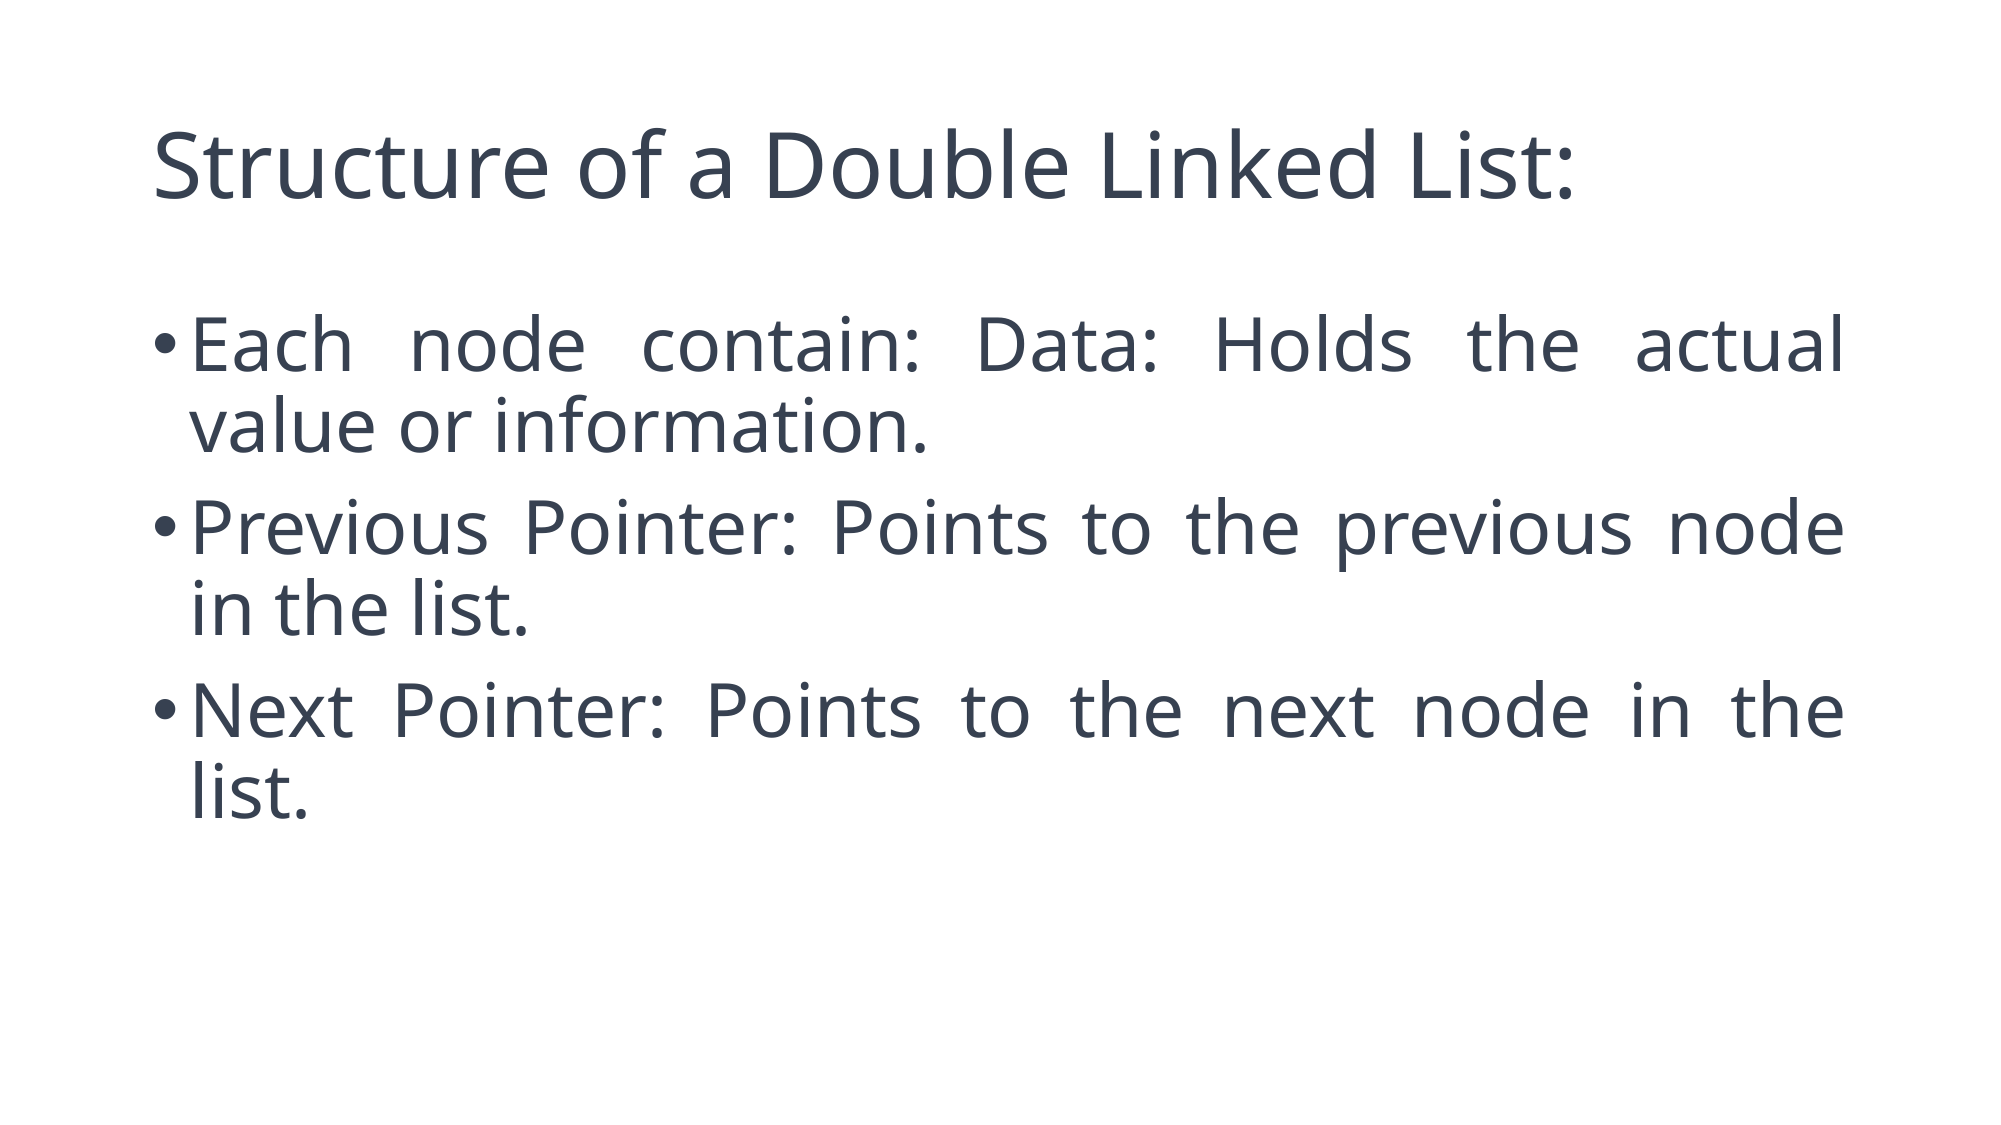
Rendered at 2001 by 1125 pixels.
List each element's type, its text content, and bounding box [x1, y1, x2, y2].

list Each node contain: Data: Holds the actual value or information. Previous Pointer: Points to the previous node in the list. Next Pointer: Points to the next node in the list. [137, 299, 1863, 1014]
title Structure of a Double Linked List: [137, 59, 1863, 278]
